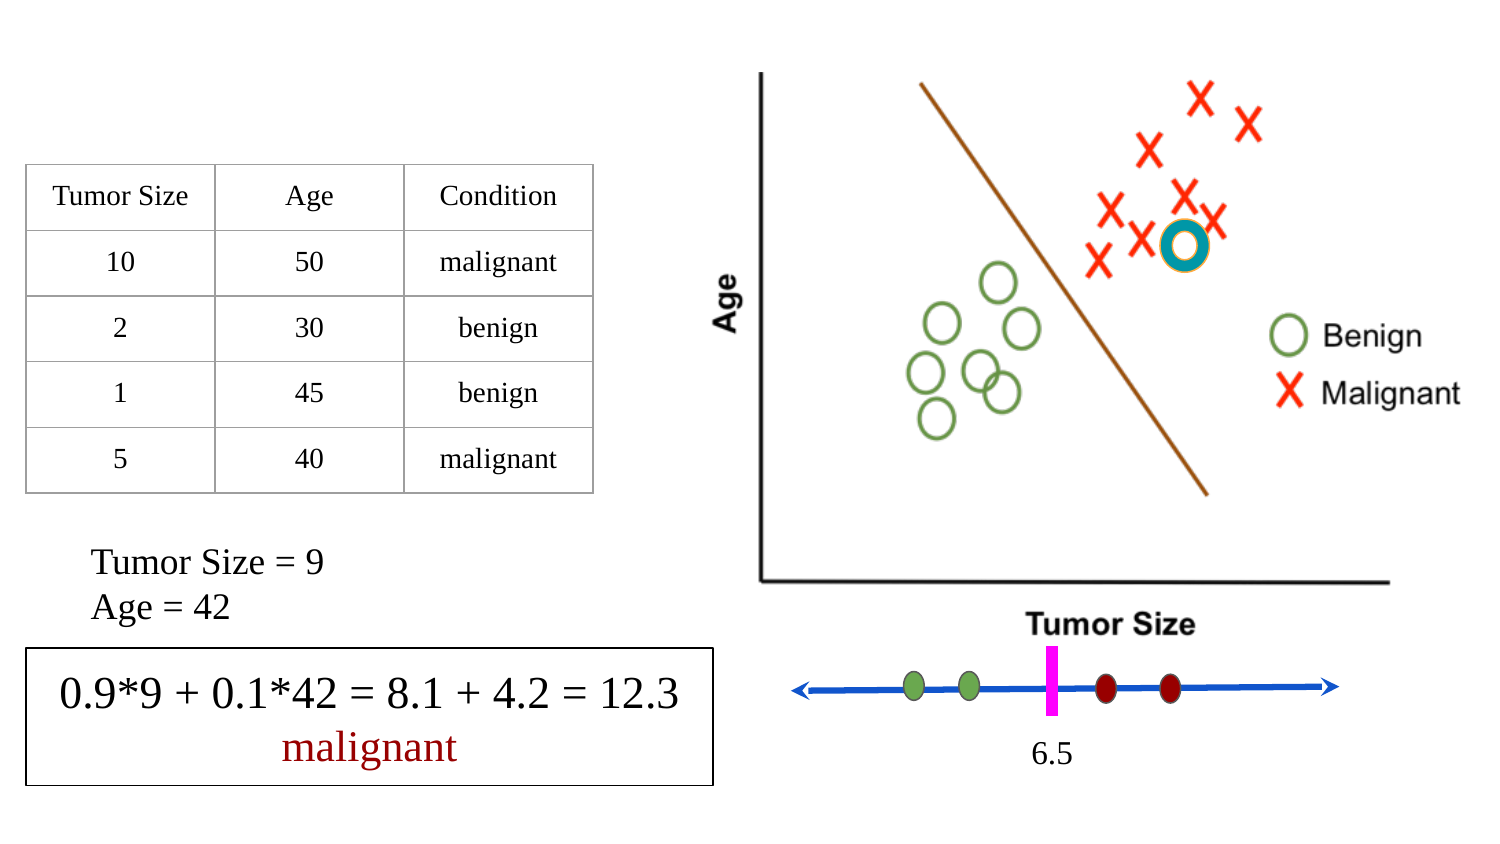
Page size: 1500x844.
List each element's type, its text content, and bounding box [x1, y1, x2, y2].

picture [697, 72, 1481, 649]
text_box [790, 686, 1047, 691]
table_cell 10 [27, 231, 214, 295]
text_box [1163, 699, 1178, 704]
text_box Tumor Size = 9 Age = 42 [75, 521, 538, 642]
text_box [903, 671, 925, 684]
table_cell 5 [27, 428, 214, 492]
table_cell benign [405, 297, 592, 361]
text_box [1057, 686, 1340, 691]
table_header Tumor Size [27, 165, 214, 230]
table_cell 40 [216, 428, 403, 492]
text_box 6.5 [1002, 716, 1102, 787]
table_cell malignant [405, 428, 592, 492]
text_box 0.9*9 + 0.1*42 = 8.1 + 4.2 = 12.3 malignant [25, 648, 714, 786]
text_box [1096, 674, 1116, 684]
table_cell 45 [216, 362, 403, 427]
text_box [1098, 699, 1114, 704]
table_header Condition [405, 165, 592, 230]
table_cell 30 [216, 297, 403, 361]
table_cell 1 [27, 362, 214, 427]
table_header Age [216, 165, 403, 230]
table_cell 50 [216, 231, 403, 295]
table_cell malignant [405, 231, 592, 295]
text_box [958, 671, 980, 684]
table_cell 2 [27, 297, 214, 361]
text_box [1160, 674, 1181, 684]
table_cell benign [405, 362, 592, 427]
